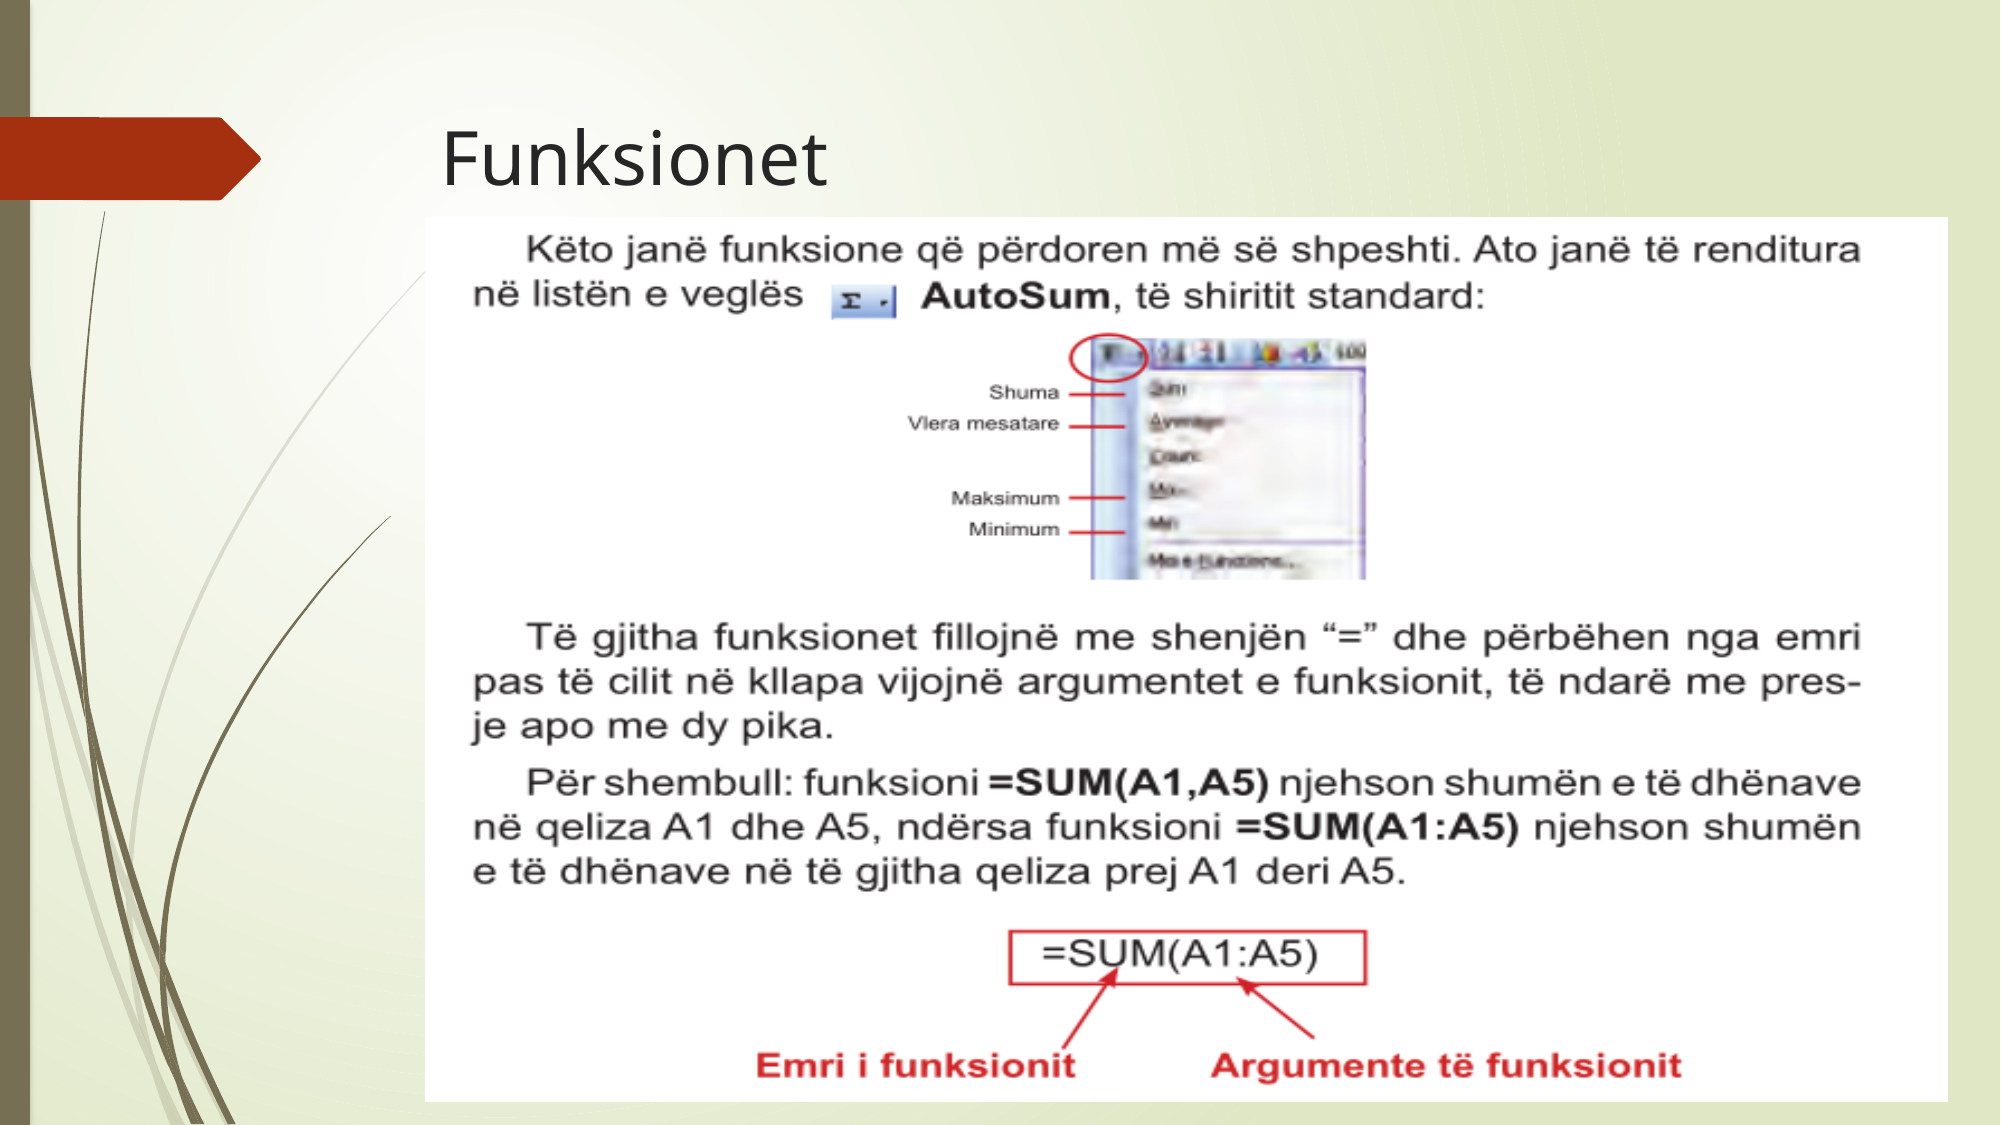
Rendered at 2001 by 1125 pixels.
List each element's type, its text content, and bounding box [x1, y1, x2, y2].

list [425, 216, 1948, 1102]
title Funksionet [425, 102, 1888, 216]
